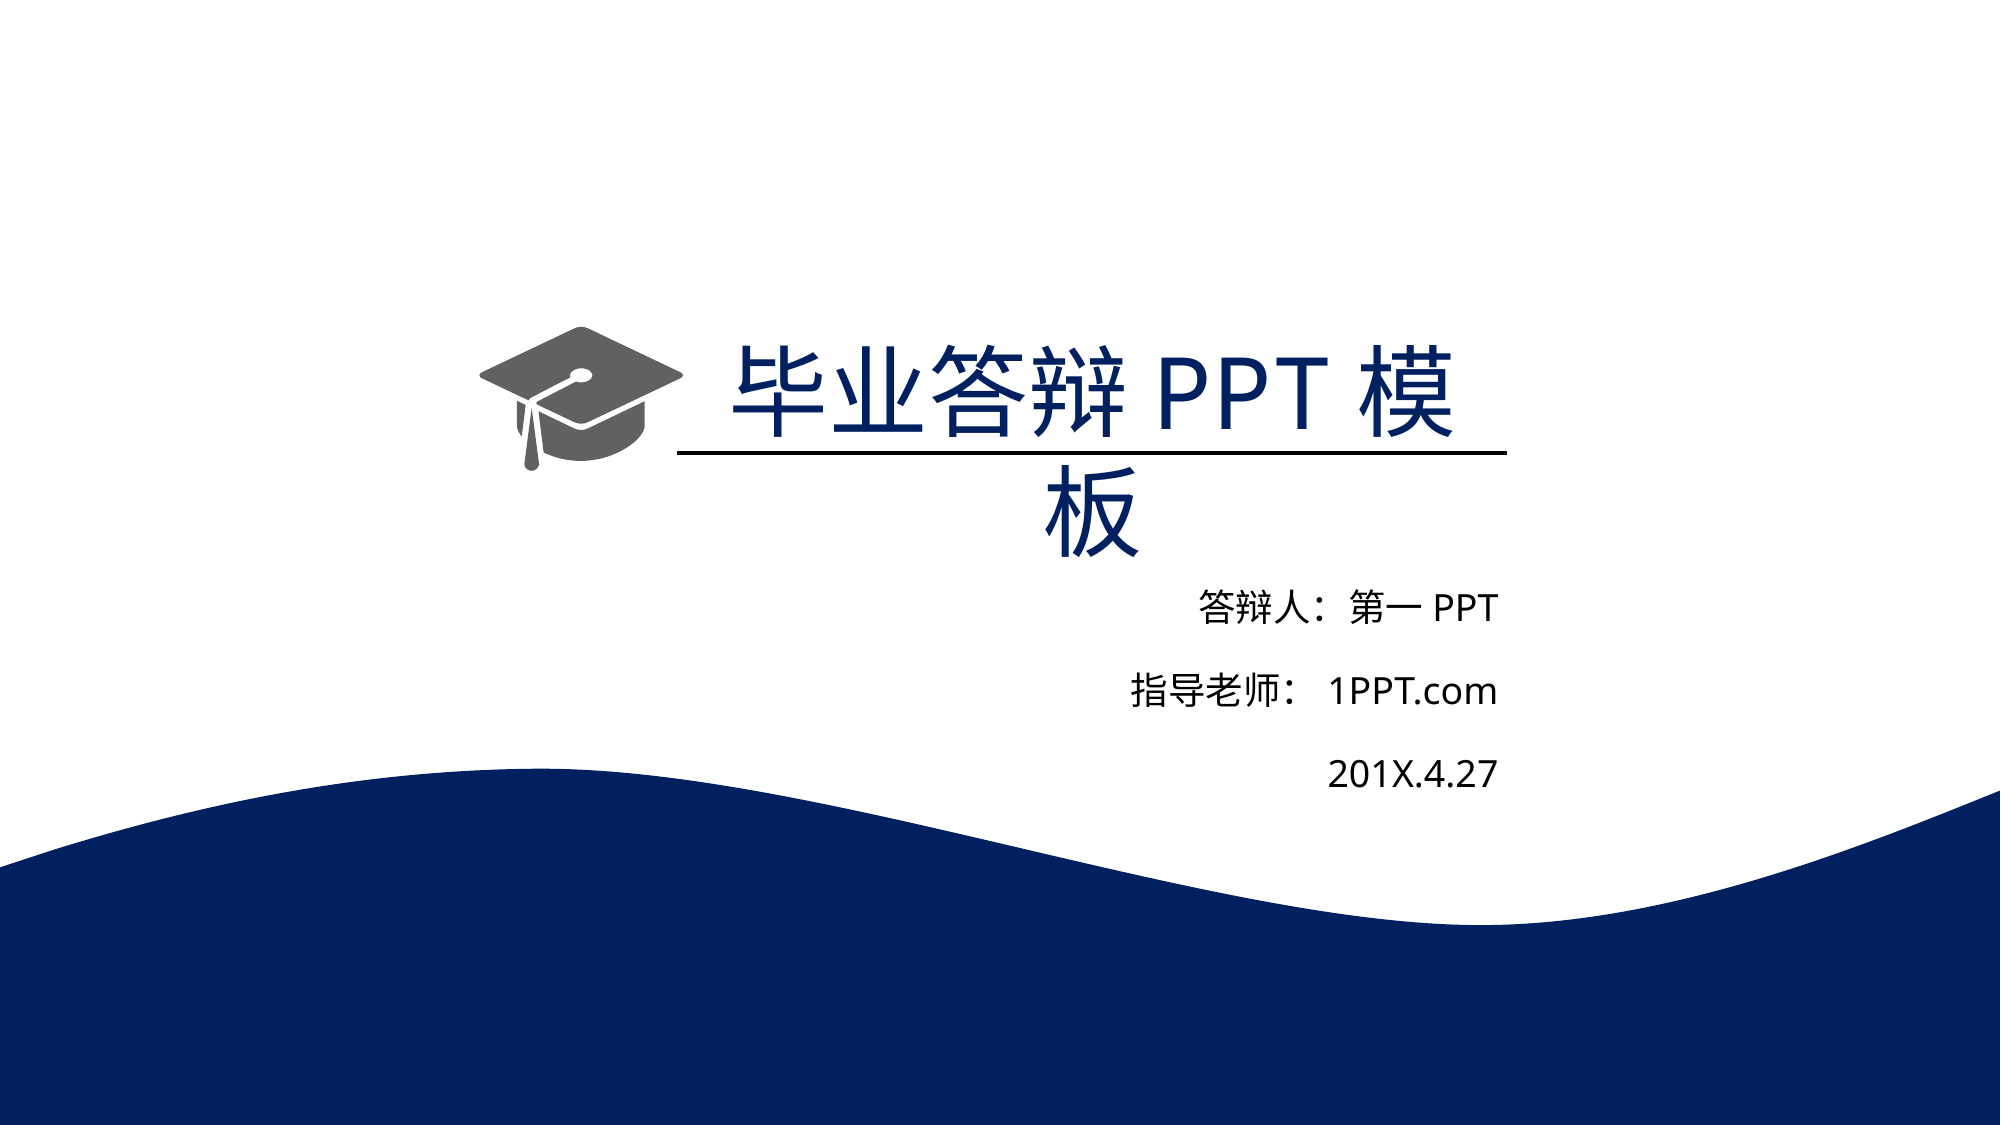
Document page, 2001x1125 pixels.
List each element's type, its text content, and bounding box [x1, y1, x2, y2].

text_box [0, 767, 2000, 1125]
text_box 毕业答辩PPT模板 [663, 322, 1521, 577]
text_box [479, 326, 684, 472]
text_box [1092, 576, 1514, 804]
